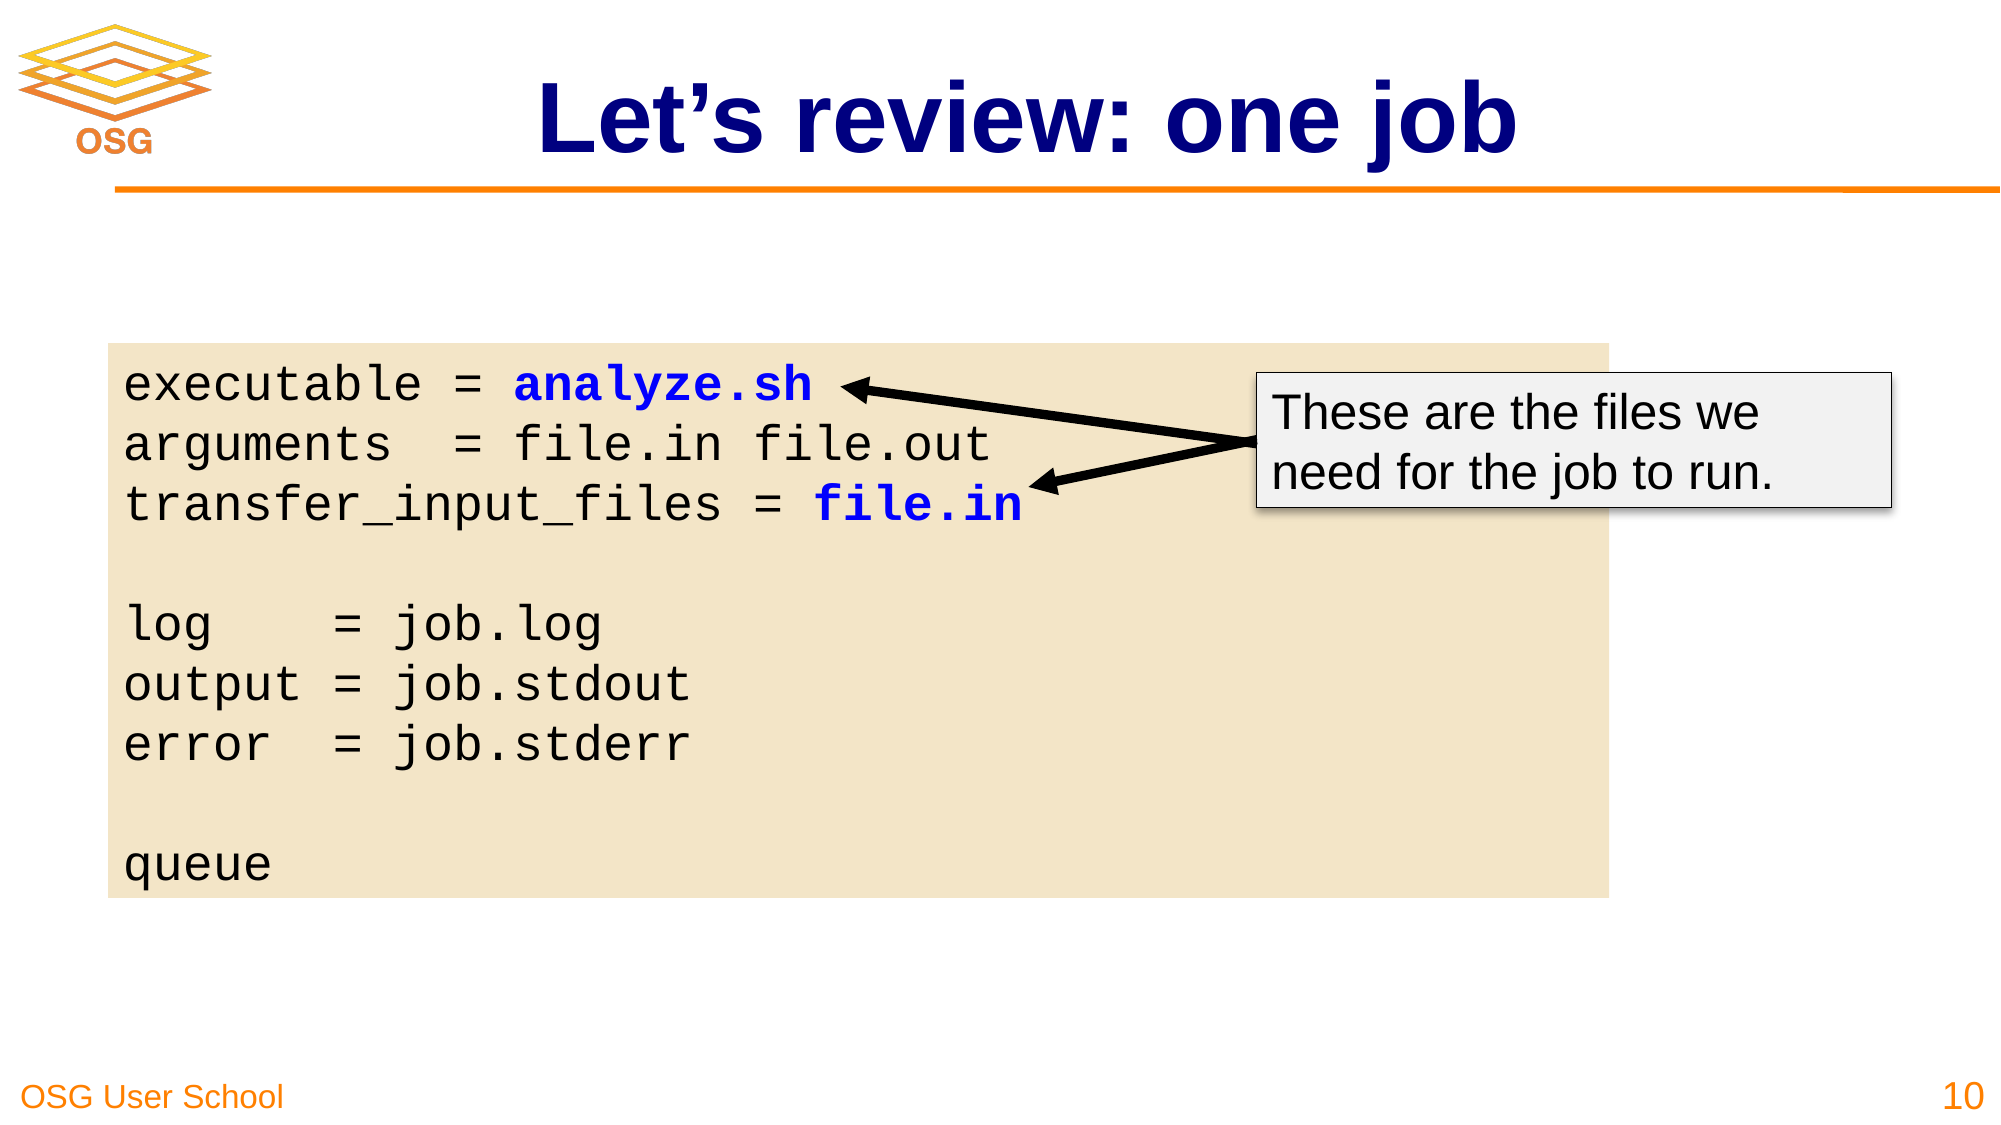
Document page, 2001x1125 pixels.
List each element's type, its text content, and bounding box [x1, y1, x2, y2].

picture [18, 24, 212, 154]
title Let’s review: one job [268, 18, 1789, 207]
text_box These are the files we need for the job to run. [1256, 372, 1892, 508]
text_box executable = analyze.sh arguments = file.in file.out transfer_input_files = file.in log = job.log output = job.stdout error = job.stderr queue [108, 343, 1610, 898]
slide_number 10 [1908, 1049, 2000, 1125]
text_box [840, 386, 1257, 444]
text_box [1028, 451, 1257, 488]
